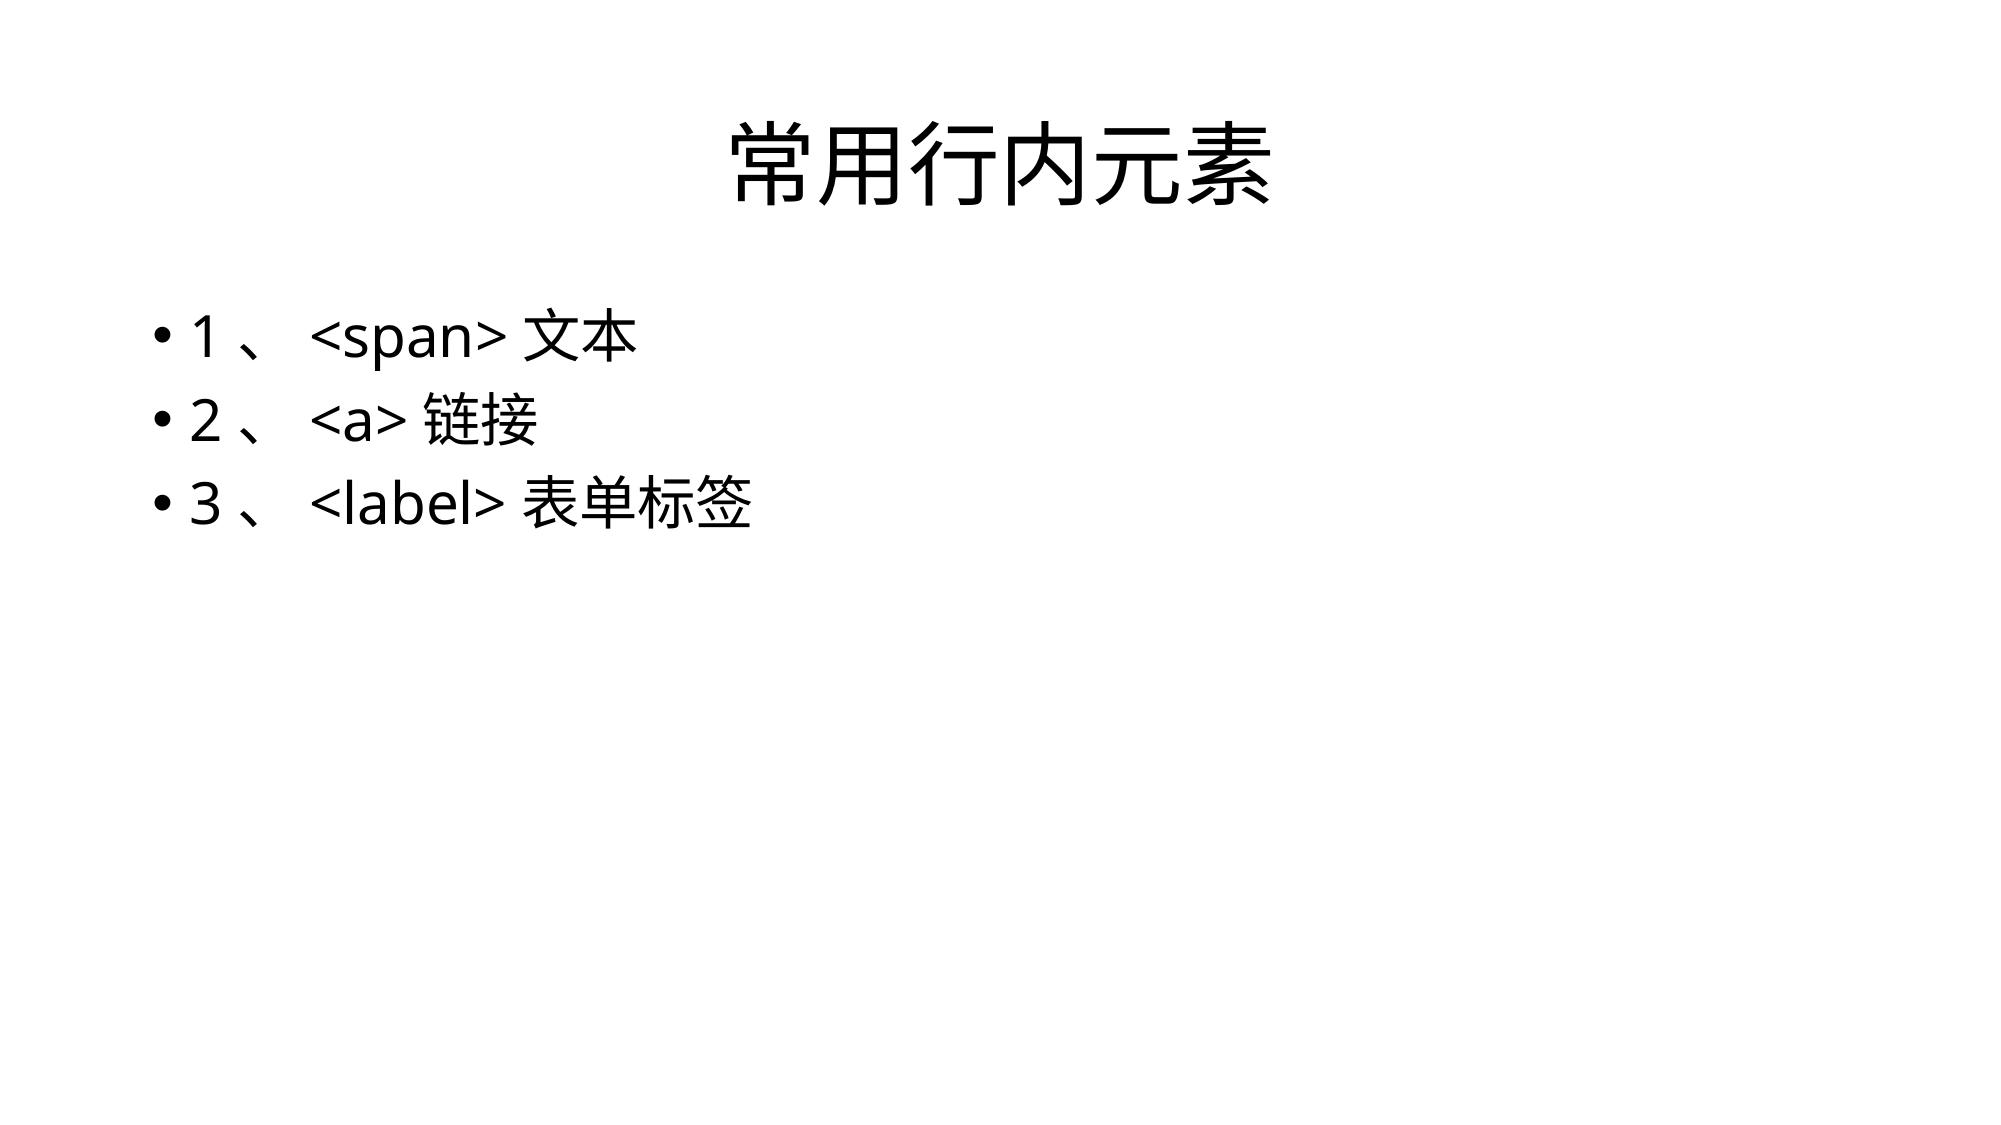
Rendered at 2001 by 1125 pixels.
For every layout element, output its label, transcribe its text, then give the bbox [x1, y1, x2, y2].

list 1、<span>文本 2、<a>链接 3、<label>表单标签 [137, 299, 1863, 1014]
title 常用行内元素 [137, 59, 1863, 278]
